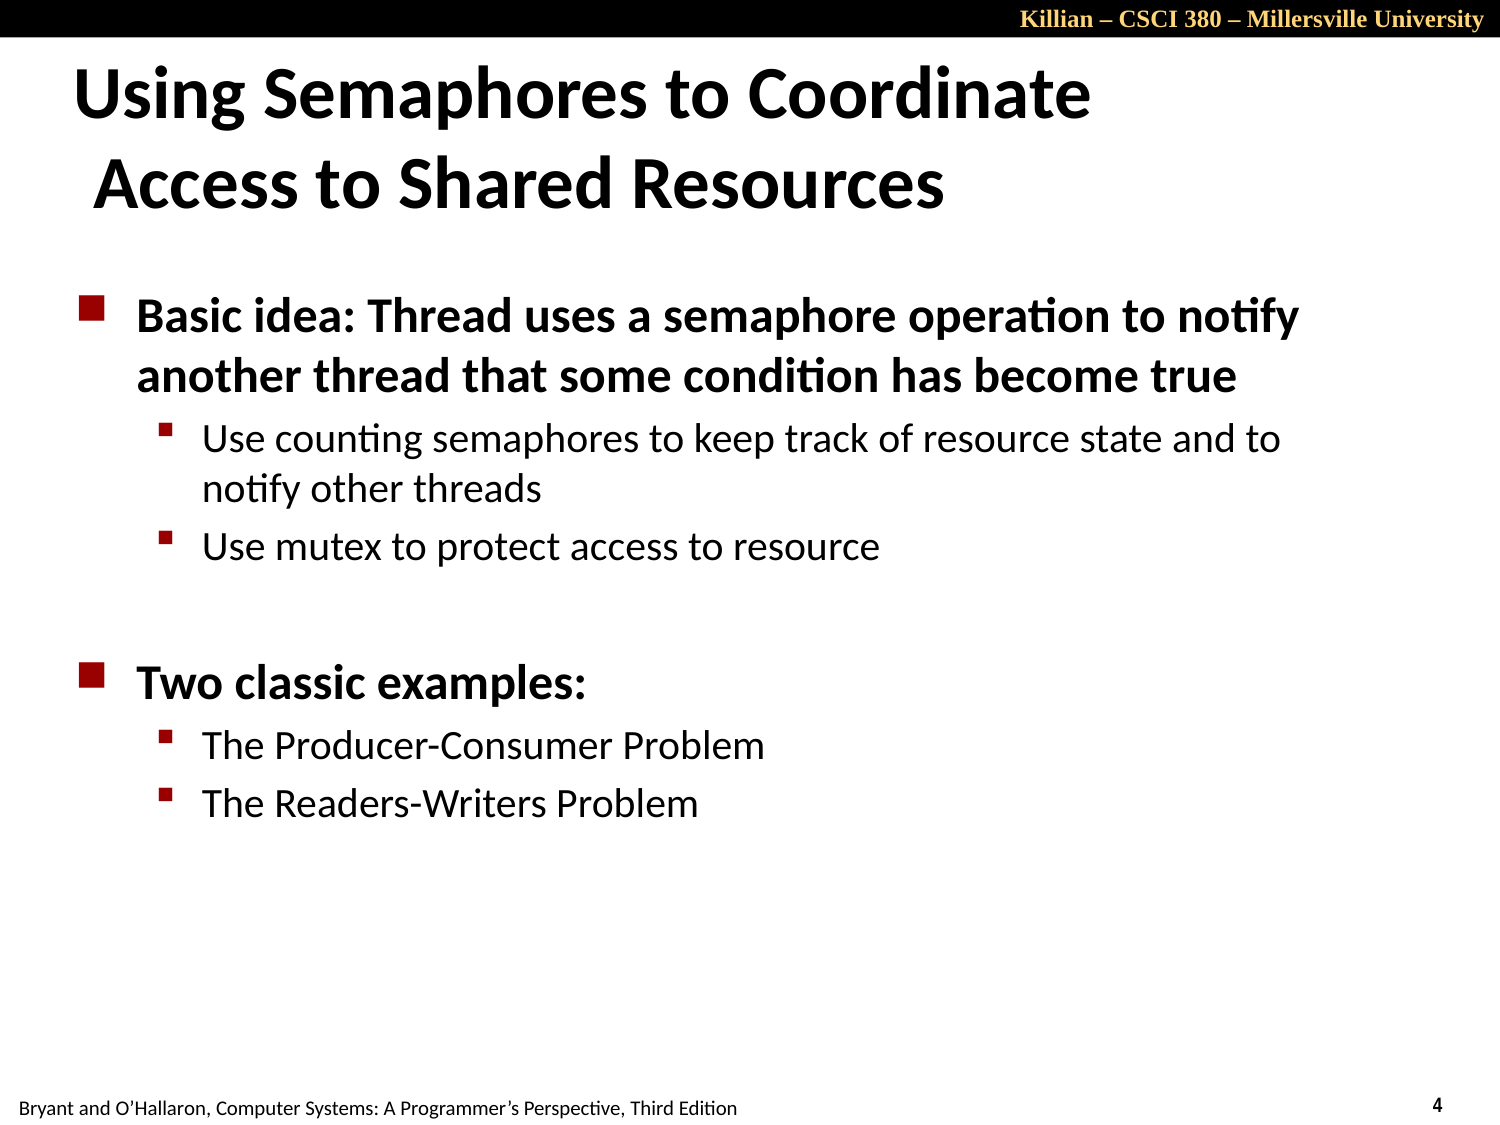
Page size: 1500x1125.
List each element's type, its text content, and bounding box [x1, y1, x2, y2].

list Basic idea: Thread uses a semaphore operation to notify another thread that some condition has become true Use counting semaphores to keep track of resource state and to notify other threads Use mutex to protect access to resource Two classic examples: The Producer-Consumer Problem The Readers-Writers Problem [64, 274, 1361, 1040]
title Using Semaphores to Coordinate Access to Shared Resources [58, 71, 1305, 197]
